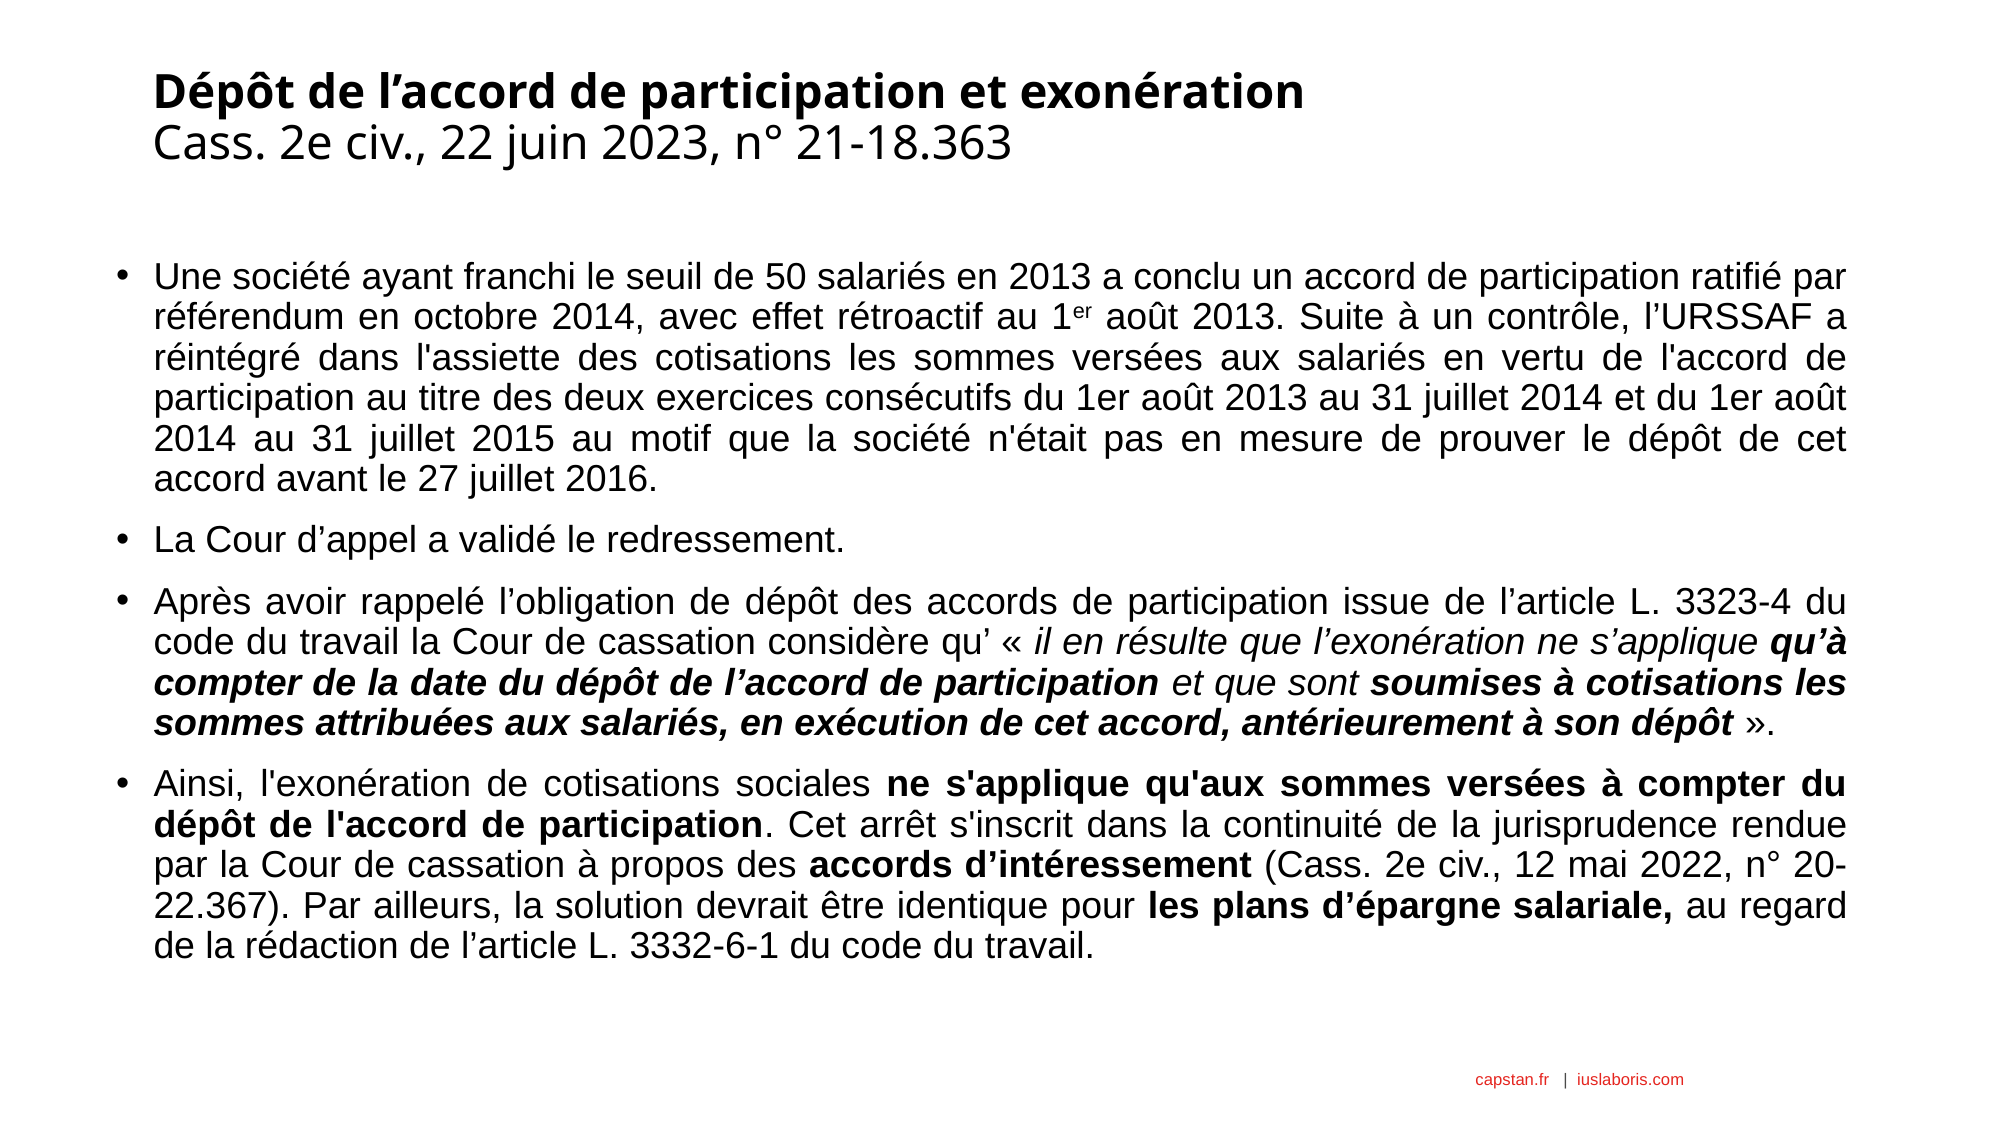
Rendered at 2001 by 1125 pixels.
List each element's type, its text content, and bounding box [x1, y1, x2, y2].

title Dépôt de l’accord de participation et exonération Cass. 2e civ., 22 juin 2023, n° 21-18.363 [137, 59, 1863, 178]
list Une société ayant franchi le seuil de 50 salariés en 2013 a conclu un accord de participation ratifié par référendum en octobre 2014, avec effet rétroactif au 1er août 2013. Suite à un contrôle, l’URSSAF a réintégré dans l'assiette des cotisations les sommes versées aux salariés en vertu de l'accord de participation au titre des deux exercices consécutifs du 1er août 2013 au 31 juillet 2014 et du 1er août 2014 au 31 juillet 2015 au motif que la société n'était pas en mesure de prouver le dépôt de cet accord avant le 27 juillet 2016. La Cour d’appel a validé le redressement. Après avoir rappelé l’obligation de dépôt des accords de participation issue de l’article L. 3323-4 du code du travail la Cour de cassation considère qu’ « il en résulte que l’exonération ne s’applique qu’à compter de la date du dépôt de l’accord de participation et que sont soumises à cotisations les sommes attribuées aux salariés, en exécution de cet accord, antérieurement à son dépôt ». Ainsi, l'exonération de cotisations sociales ne s'applique qu'aux sommes versées à compter du dépôt de l'accord de participation. Cet arrêt s'inscrit dans la continuité de la jurisprudence rendue par la Cour de cassation à propos des accords d’intéressement (Cass. 2e civ., 12 mai 2022, n° 20-22.367). Par ailleurs, la solution devrait être identique pour les plans d’épargne salariale, au regard de la rédaction de l’article L. 3332-6-1 du code du travail. [101, 249, 1863, 1032]
